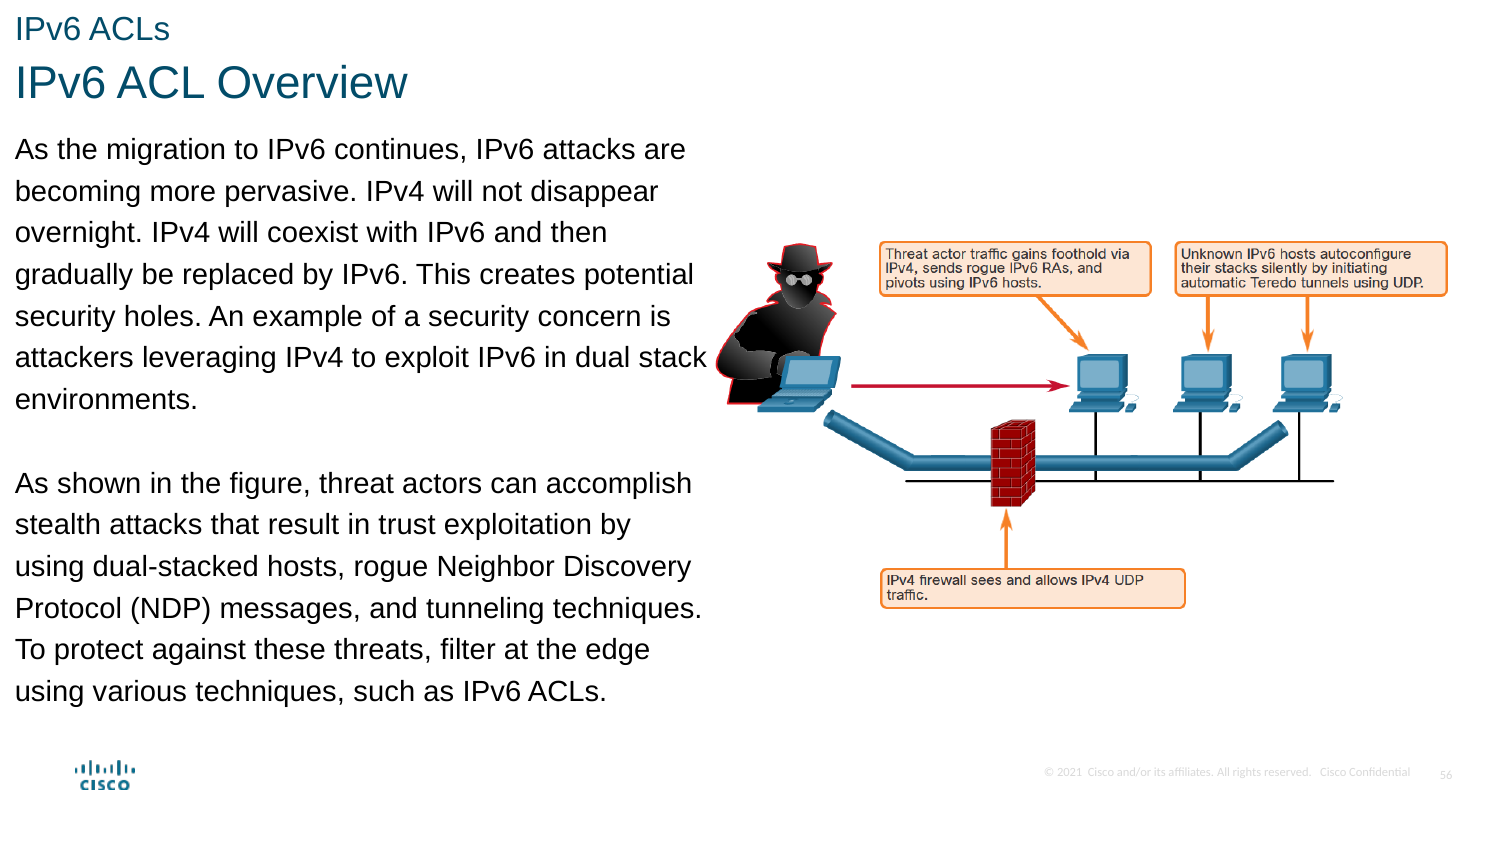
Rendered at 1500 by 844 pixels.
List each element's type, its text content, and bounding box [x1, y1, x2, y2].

slide_number 56 [1425, 759, 1500, 797]
text_box As the migration to IPv6 continues, IPv6 attacks are becoming more pervasive. IPv4 will not disappear overnight. IPv4 will coexist with IPv6 and then gradually be replaced by IPv6. This creates potential security holes. An example of a security concern is attackers leveraging IPv4 to exploit IPv6 in dual stack environments. As shown in the figure, threat actors can accomplish stealth attacks that result in trust exploitation by using dual-stacked hosts, rogue Neighbor Discovery Protocol (NDP) messages, and tunneling techniques. To protect against these threats, filter at the edge using various techniques, such as IPv6 ACLs. [0, 116, 724, 539]
list IPv6 ACLs [0, 0, 1500, 45]
picture [650, 207, 1459, 614]
list IPv6 ACL Overview [0, 45, 1500, 195]
picture [75, 759, 135, 790]
